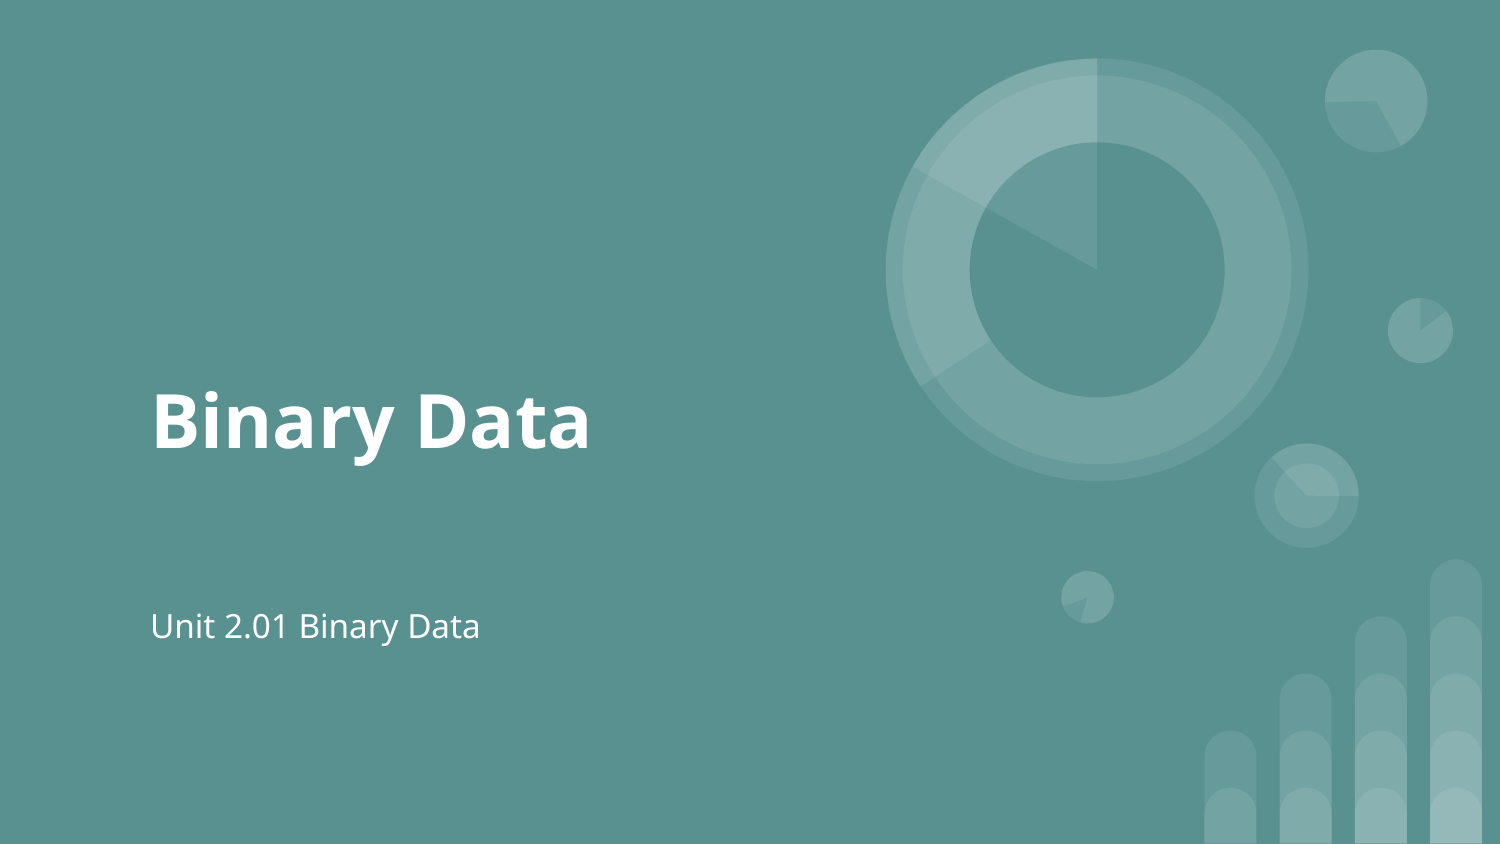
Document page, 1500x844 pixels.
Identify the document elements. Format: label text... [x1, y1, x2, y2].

title Binary Data [135, 264, 834, 572]
subtitle Unit 2.01 Binary Data [135, 589, 834, 704]
